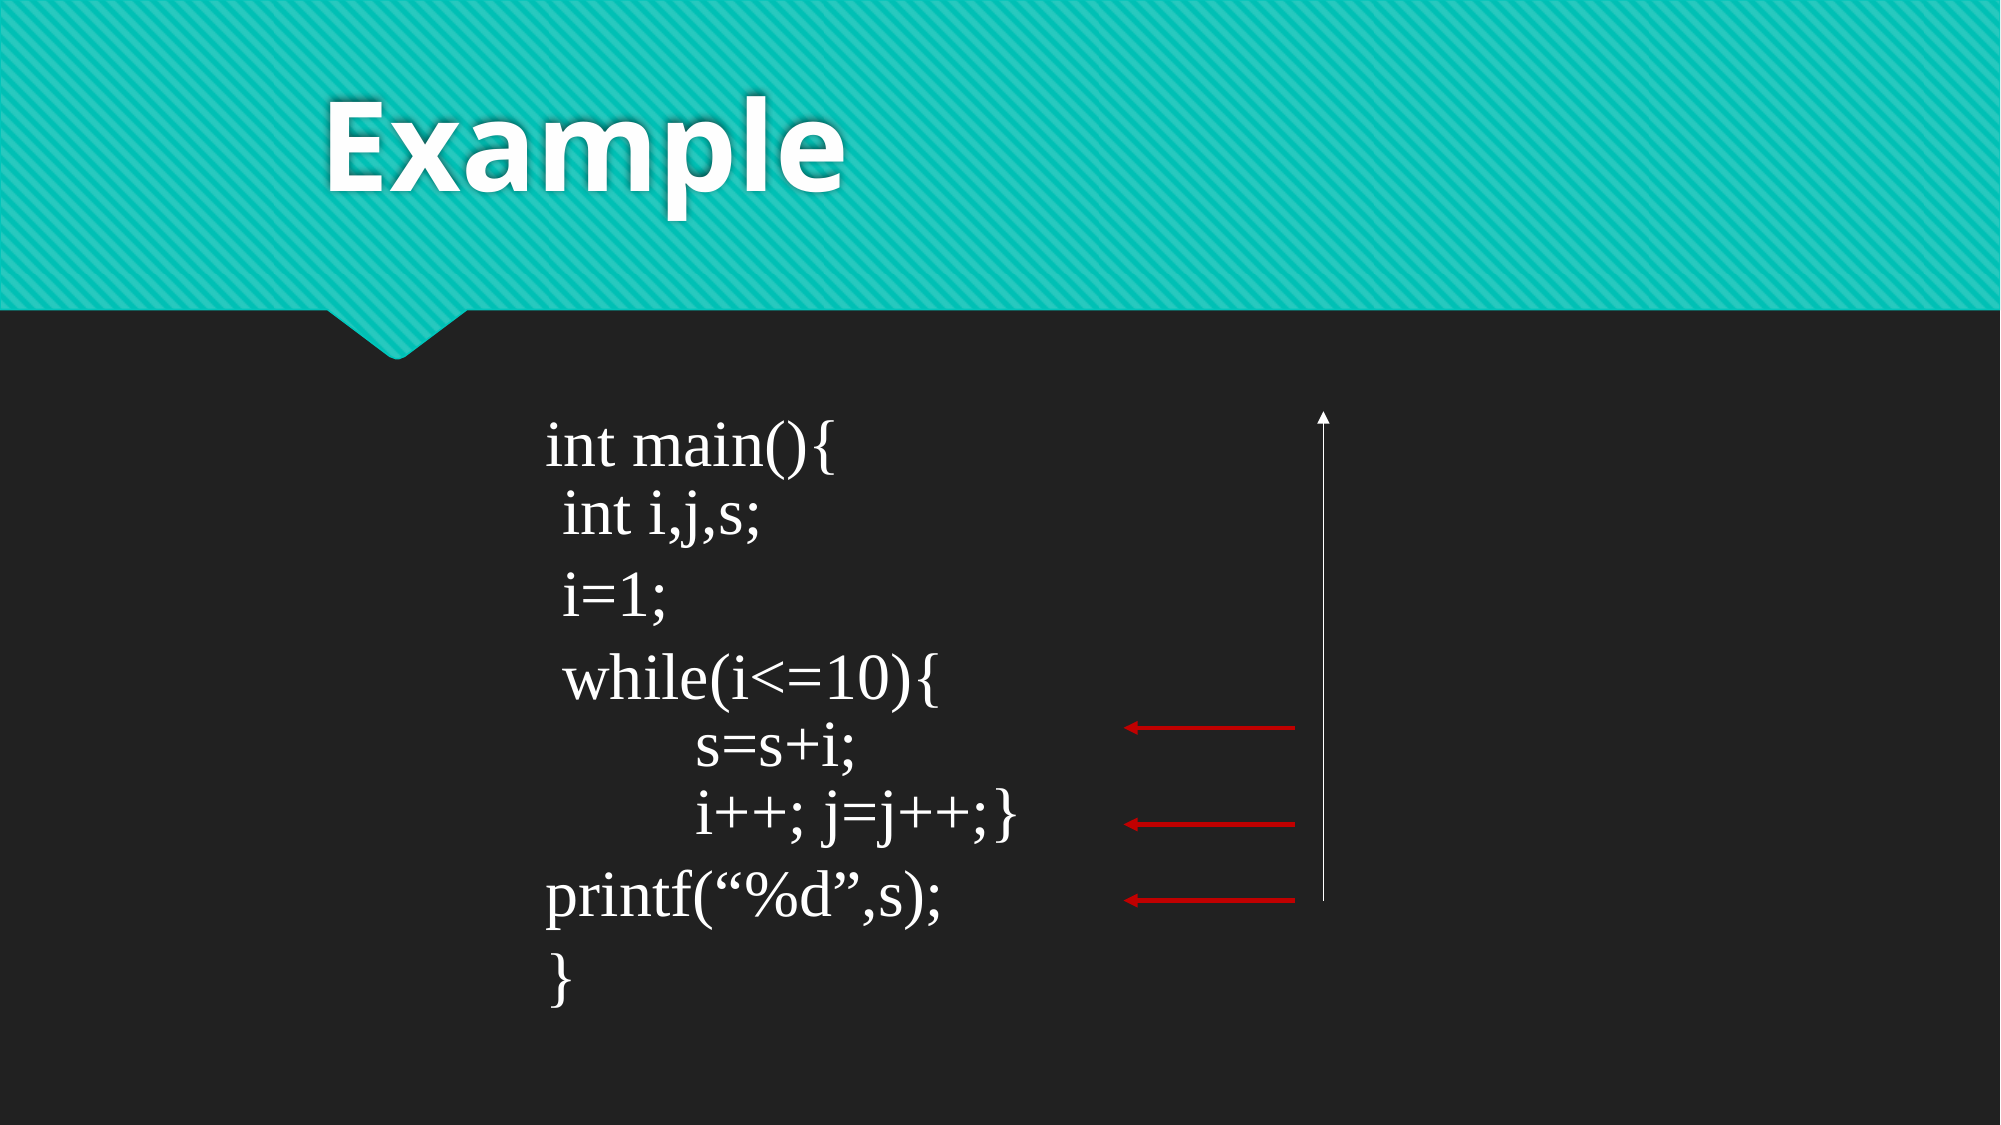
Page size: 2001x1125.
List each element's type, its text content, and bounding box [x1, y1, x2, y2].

text_box int main(){ int i,j,s; i=1; while(i<=10){ s=s+i; i++; j=j++;} printf(“%d”,s); } [542, 405, 1068, 1097]
picture [1, 1, 1999, 357]
title Example [316, 33, 1592, 225]
